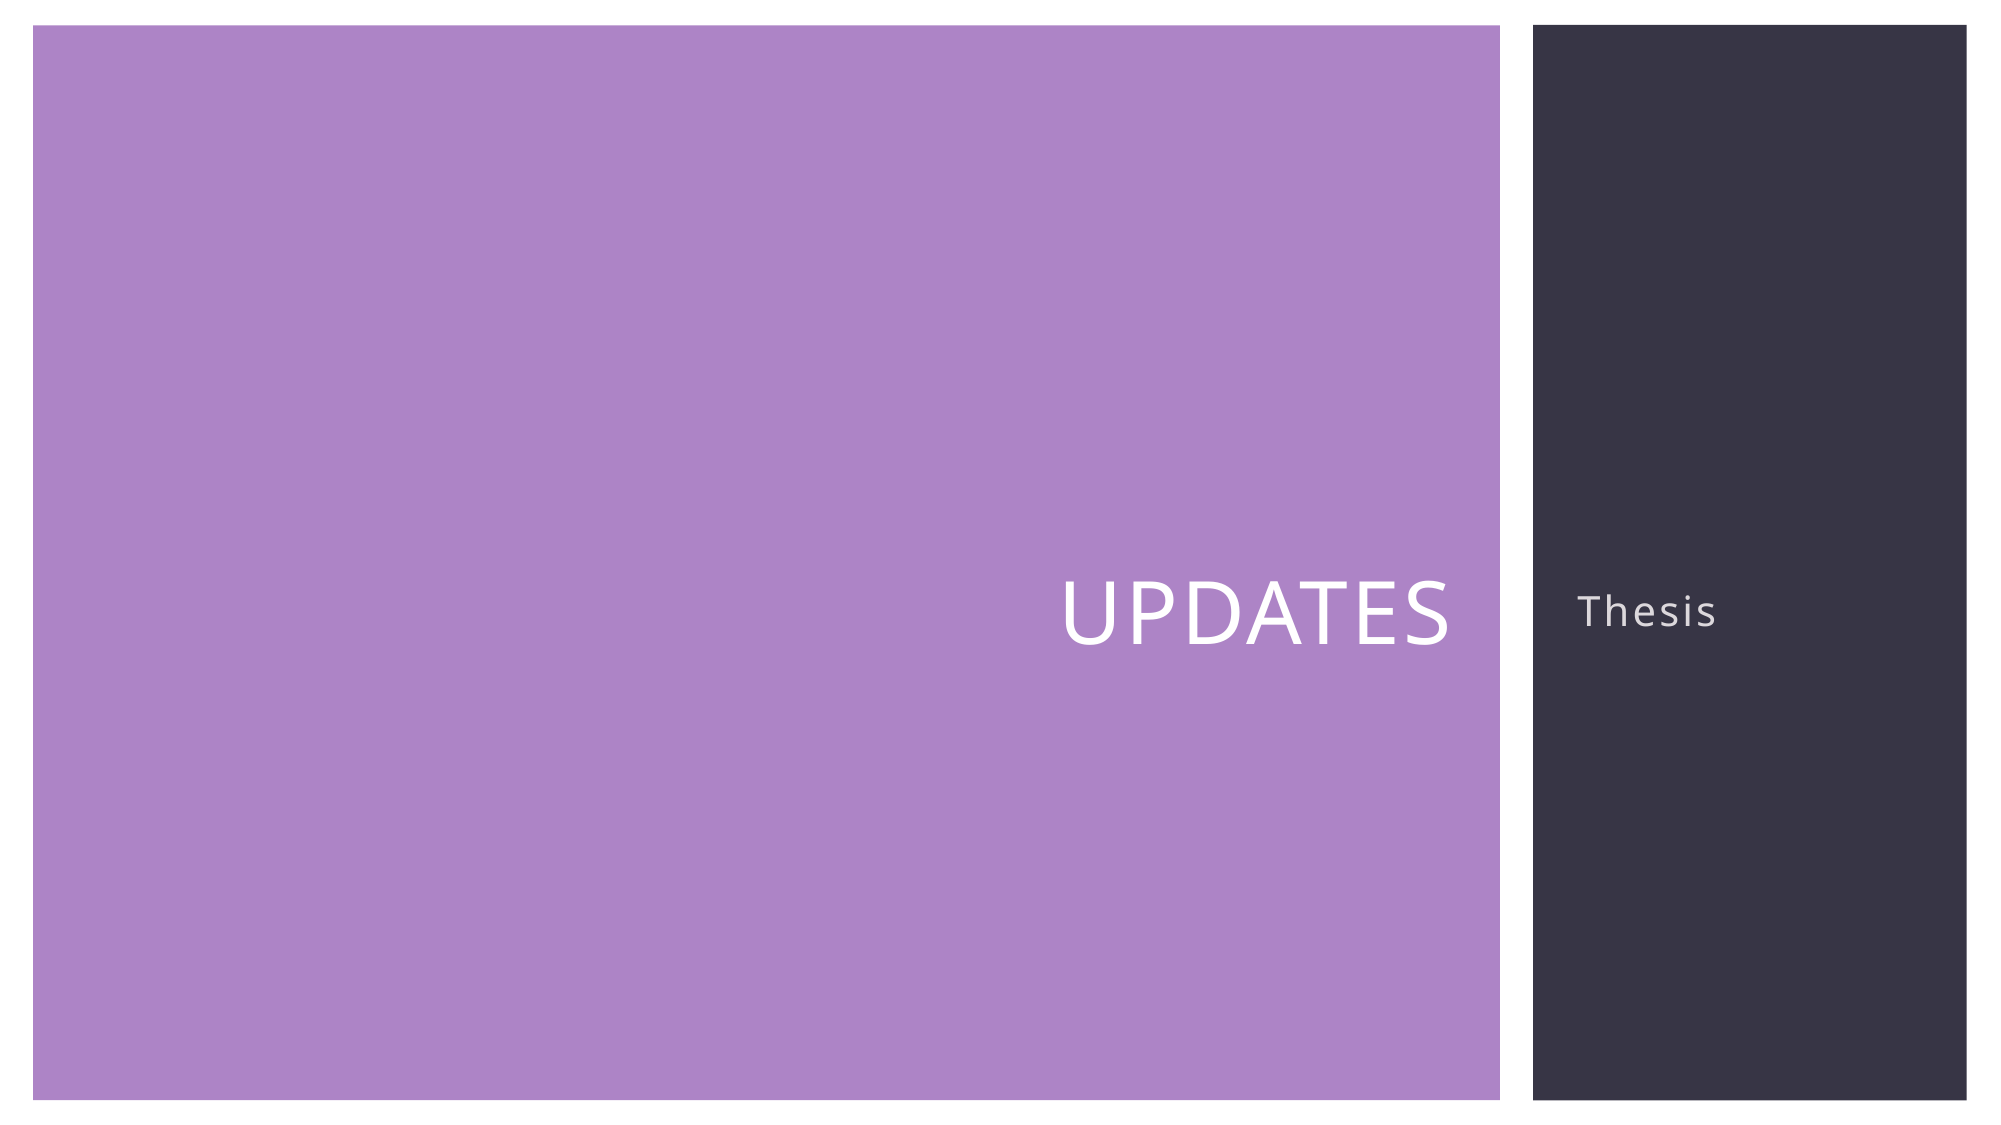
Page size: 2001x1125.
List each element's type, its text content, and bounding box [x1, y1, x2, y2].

list Thesis [1562, 474, 1850, 745]
title UPDATES [83, 474, 1467, 745]
